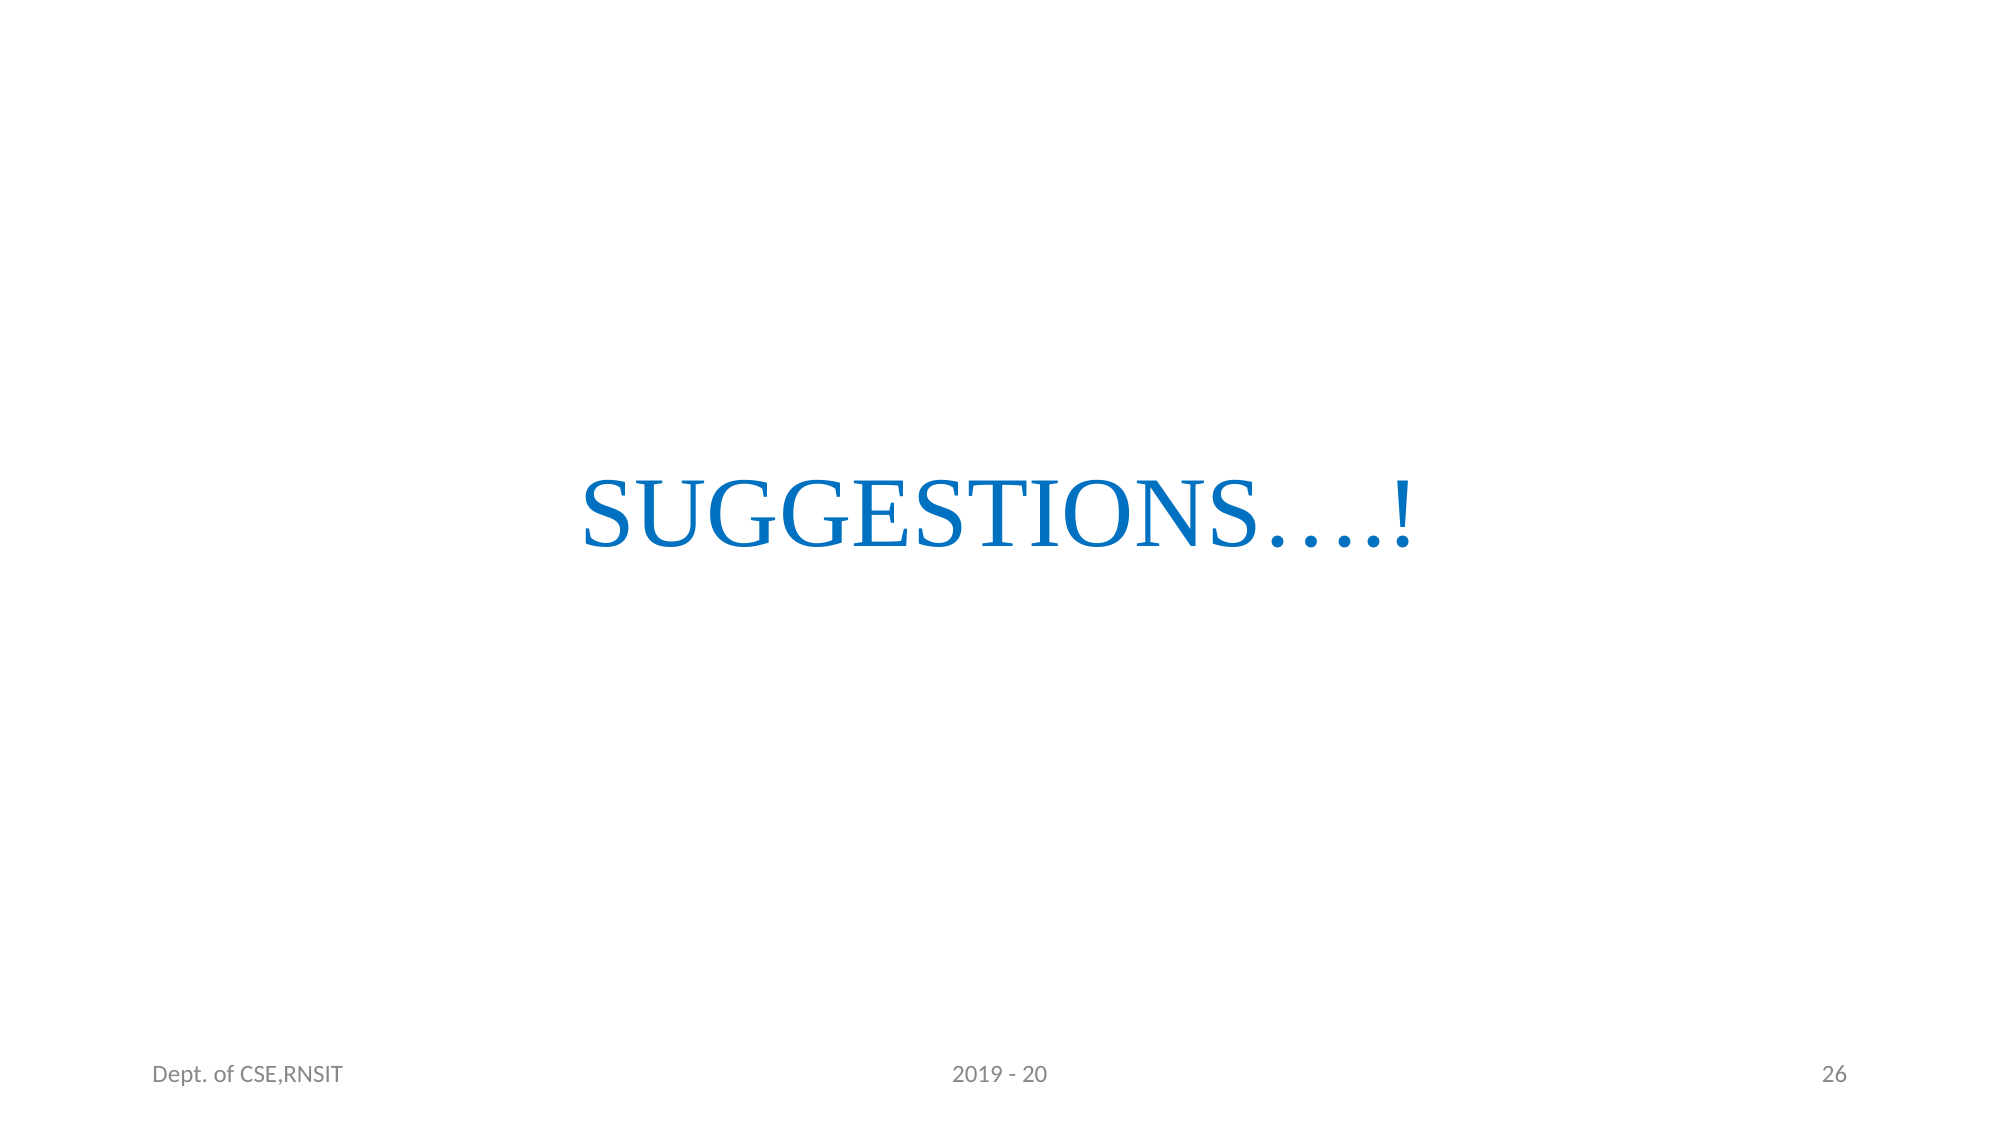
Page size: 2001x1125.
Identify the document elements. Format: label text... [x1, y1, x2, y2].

footer 2019 - 20 [662, 1042, 1338, 1103]
title SUGGESTIONS….! [249, 184, 1750, 576]
slide_number Dept. of CSE,RNSIT [137, 1042, 588, 1103]
slide_number ‹#› [1412, 1042, 1863, 1103]
